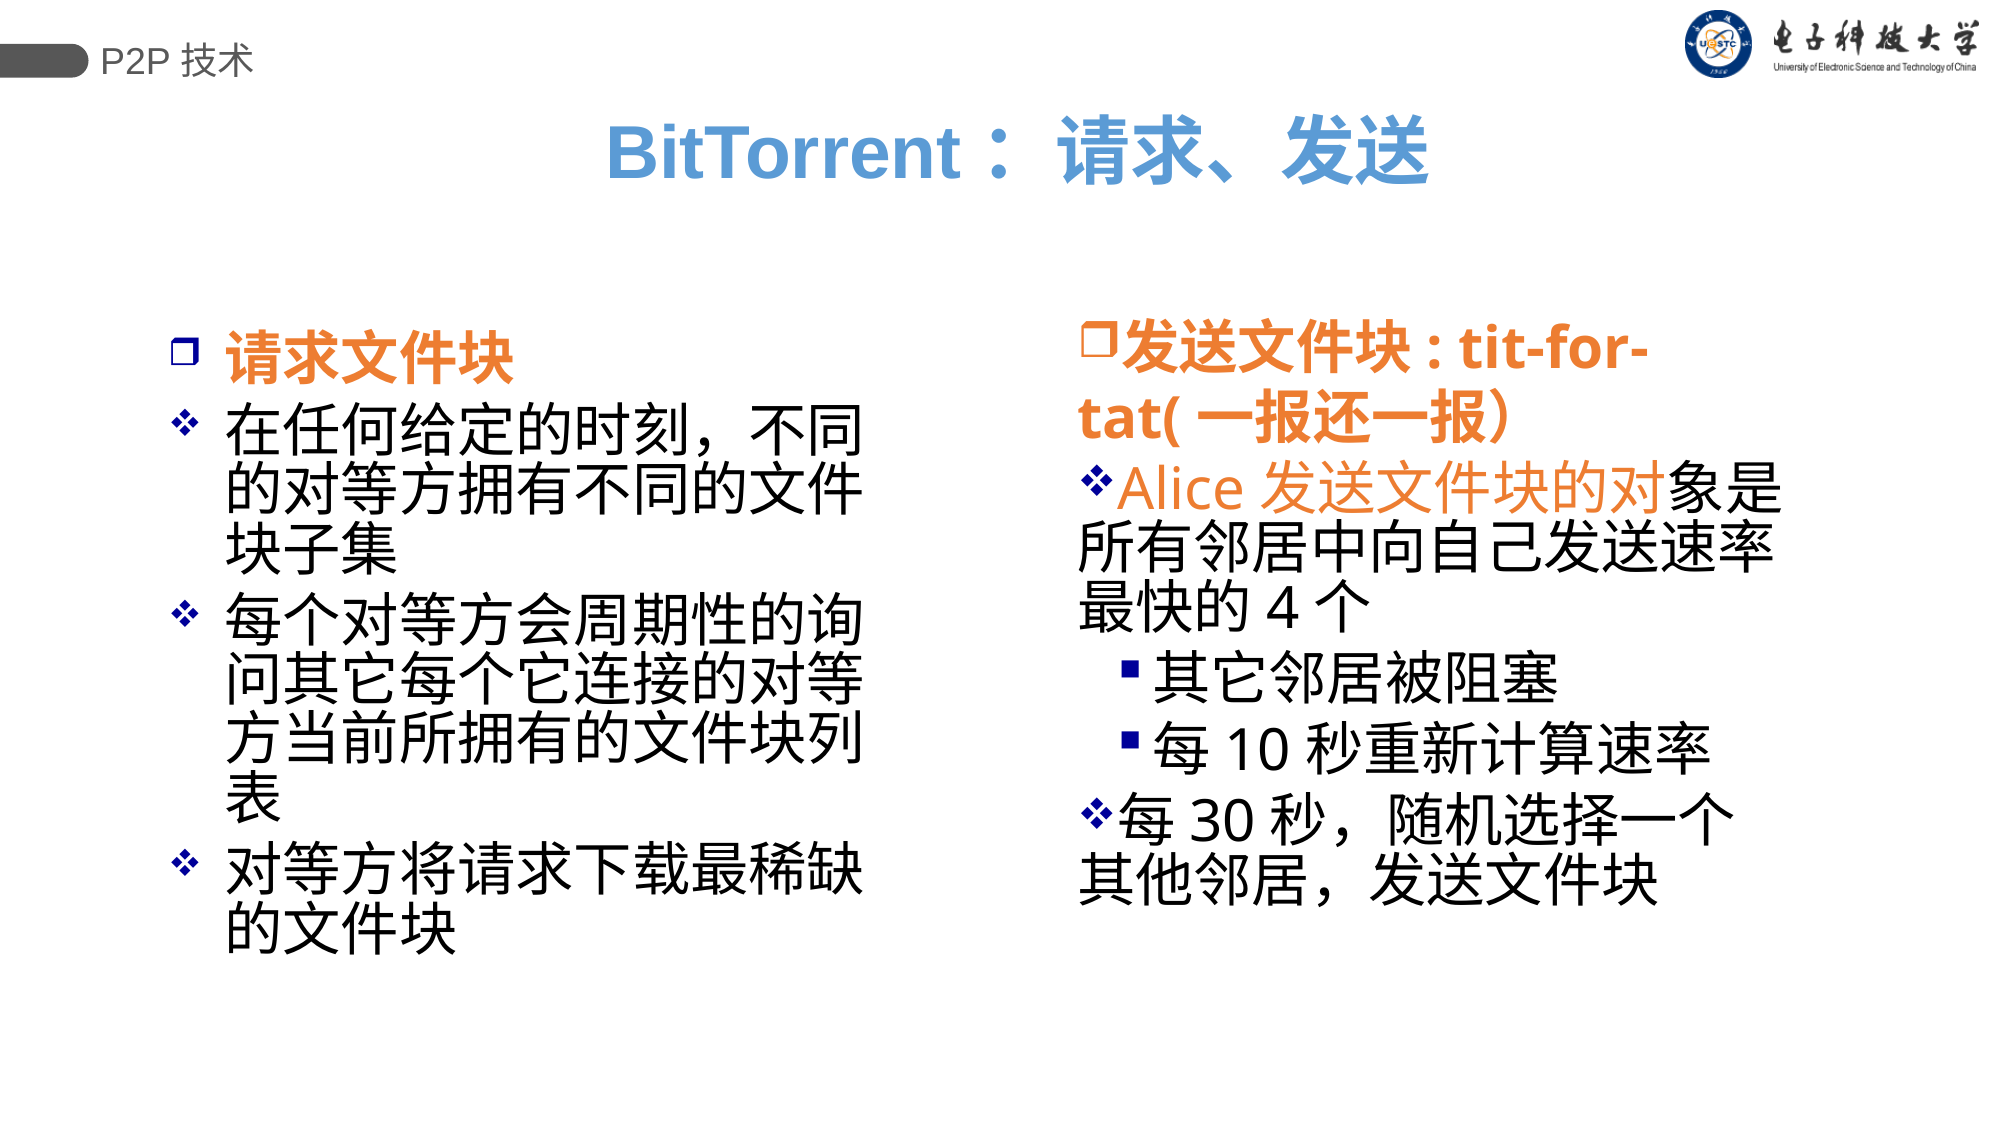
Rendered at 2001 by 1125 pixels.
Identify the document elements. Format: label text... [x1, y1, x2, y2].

text_box P2P技术 [100, 28, 807, 91]
picture [1685, 10, 1979, 78]
text_box 发送文件块: tit-for-tat(一报还一报） Alice发送文件块的对象是所有邻居中向自己发送速率最快的4个 其它邻居被阻塞 每10秒重新计算速率 每30秒，随机选择一个其他邻居，发送文件块 [1062, 302, 1805, 1125]
title BitTorrent：请求、发送 [590, 106, 1500, 294]
text_box 请求文件块 在任何给定的时刻，不同的对等方拥有不同的文件块子集 每个对等方会周期性的询问其它每个它连接的对等方当前所拥有的文件块列表 对等方将请求下载最稀缺的文件块 [153, 324, 921, 974]
